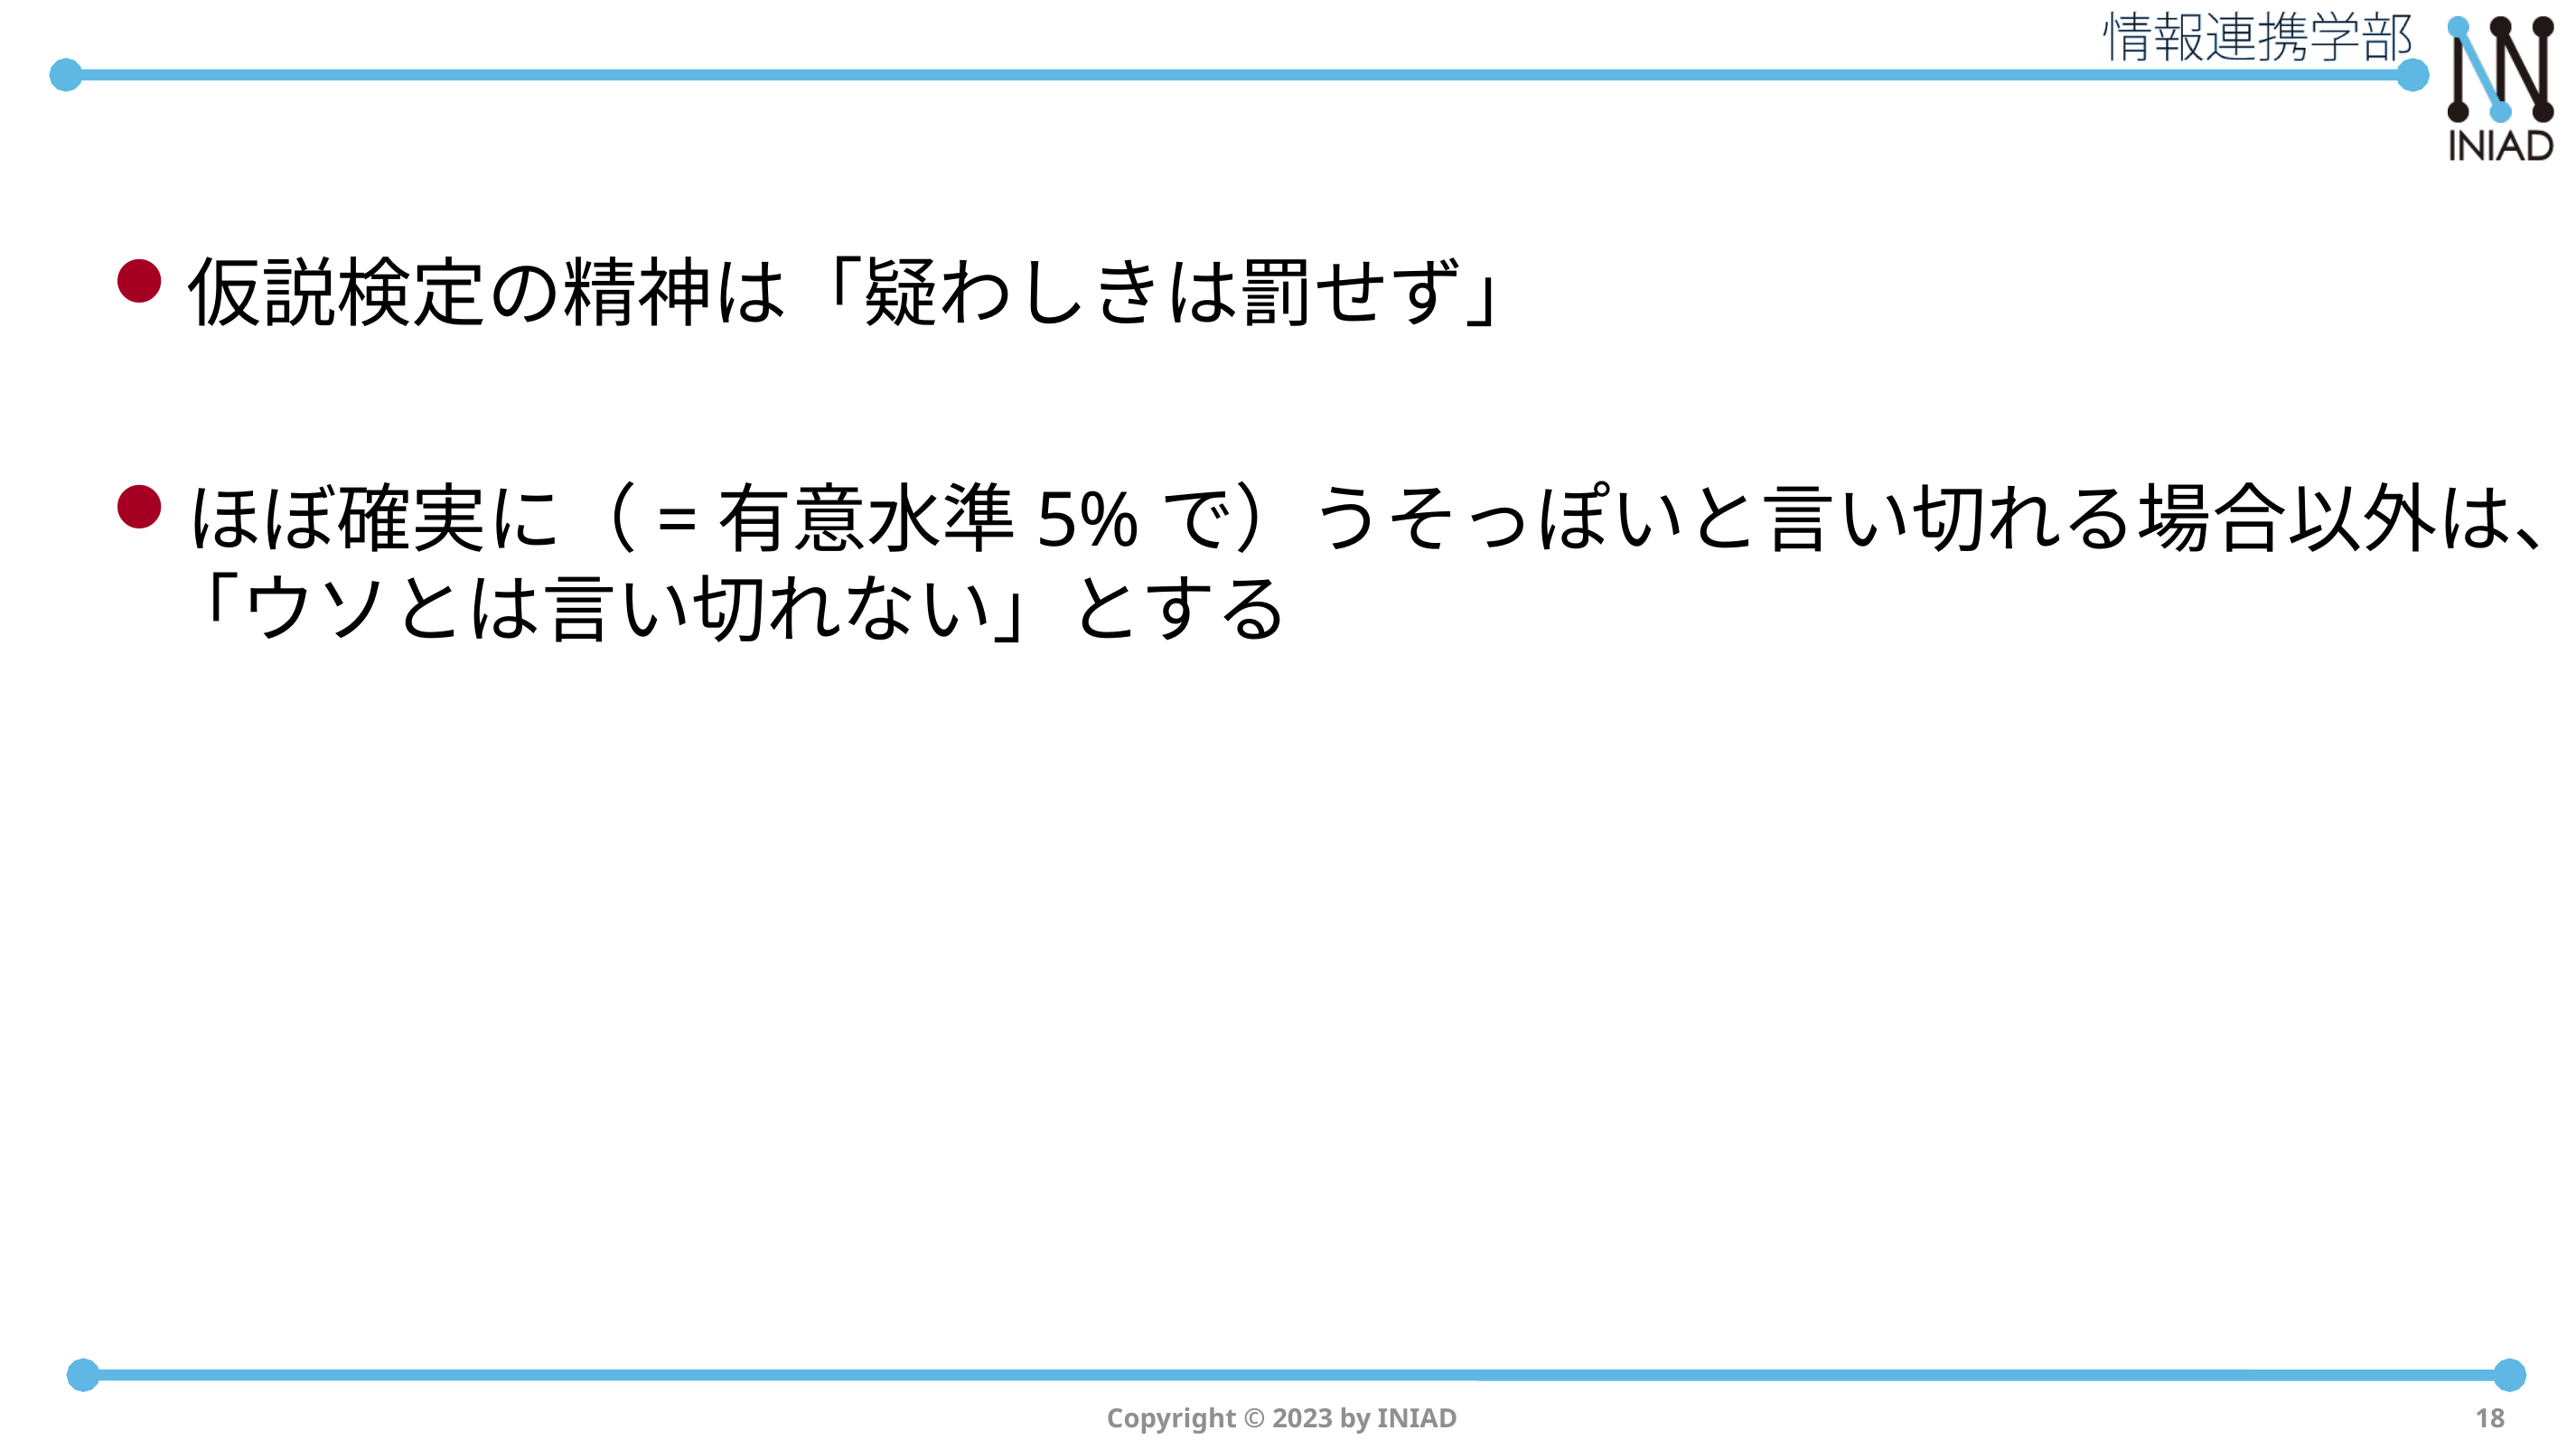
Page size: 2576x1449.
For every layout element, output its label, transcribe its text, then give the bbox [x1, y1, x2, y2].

text_box 仮説検定の精神は「疑わしきは罰せず」 ほぼ確実に（=有意水準5%で）うそっぽいと言い切れる場合以外は、「ウソとは言い切れない」とする [98, 238, 2537, 659]
footer Copyright © 2023 by INIAD [59, 1374, 2506, 1445]
picture [2448, 12, 2555, 170]
slide_number 18 [2376, 1376, 2519, 1445]
